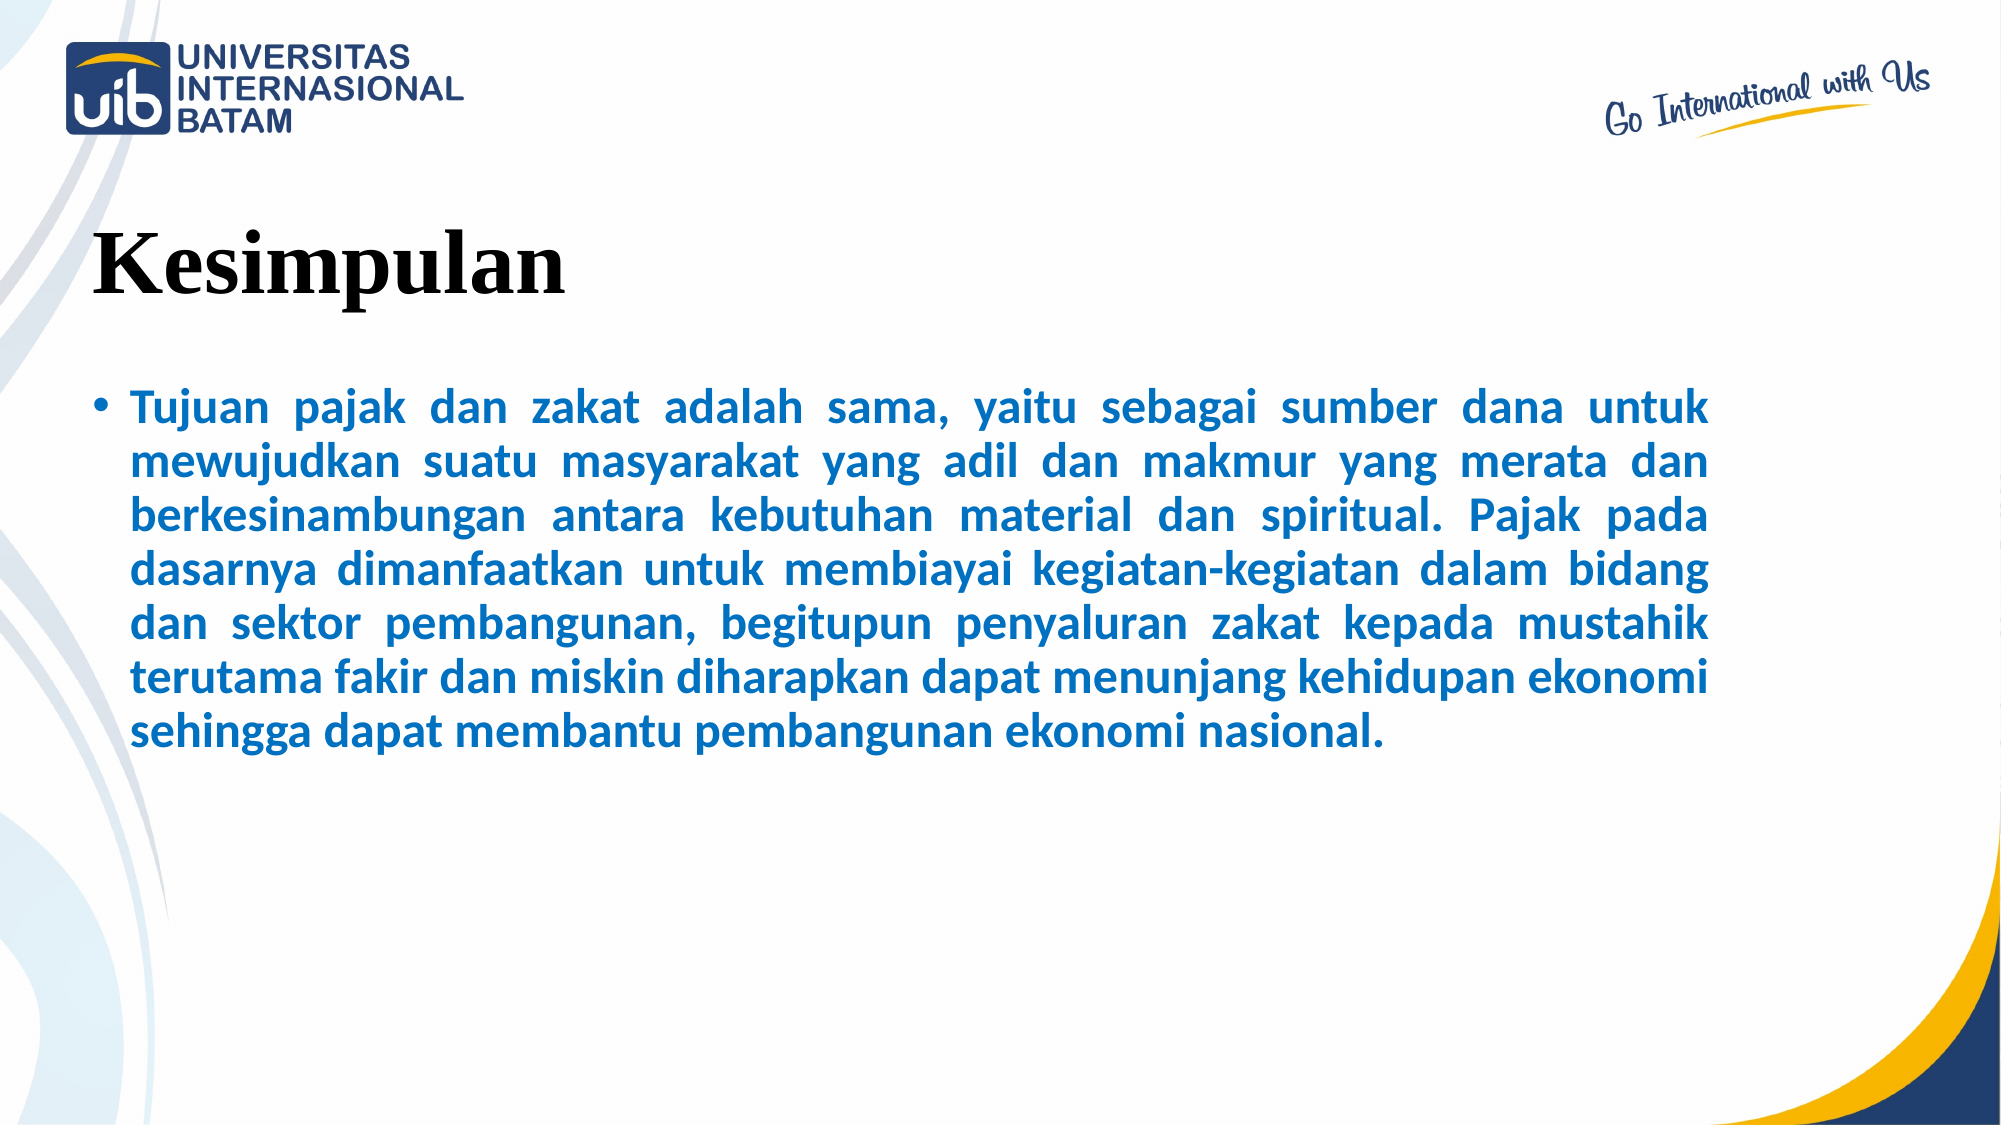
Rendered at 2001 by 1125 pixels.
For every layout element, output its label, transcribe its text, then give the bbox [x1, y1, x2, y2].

list Tujuan pajak dan zakat adalah sama, yaitu sebagai sumber dana untuk mewujudkan suatu masyarakat yang adil dan makmur yang merata dan berkesinambungan antara kebutuhan material dan spiritual. Pajak pada dasarnya dimanfaatkan untuk membiayai kegiatan-kegiatan dalam bidang dan sektor pembangunan, begitupun penyaluran zakat kepada mustahik terutama fakir dan miskin diharapkan dapat menunjang kehidupan ekonomi sehingga dapat membantu pembangunan ekonomi nasional. [77, 372, 1725, 1020]
title Kesimpulan [77, 197, 1340, 330]
picture [0, 0, 2001, 1125]
